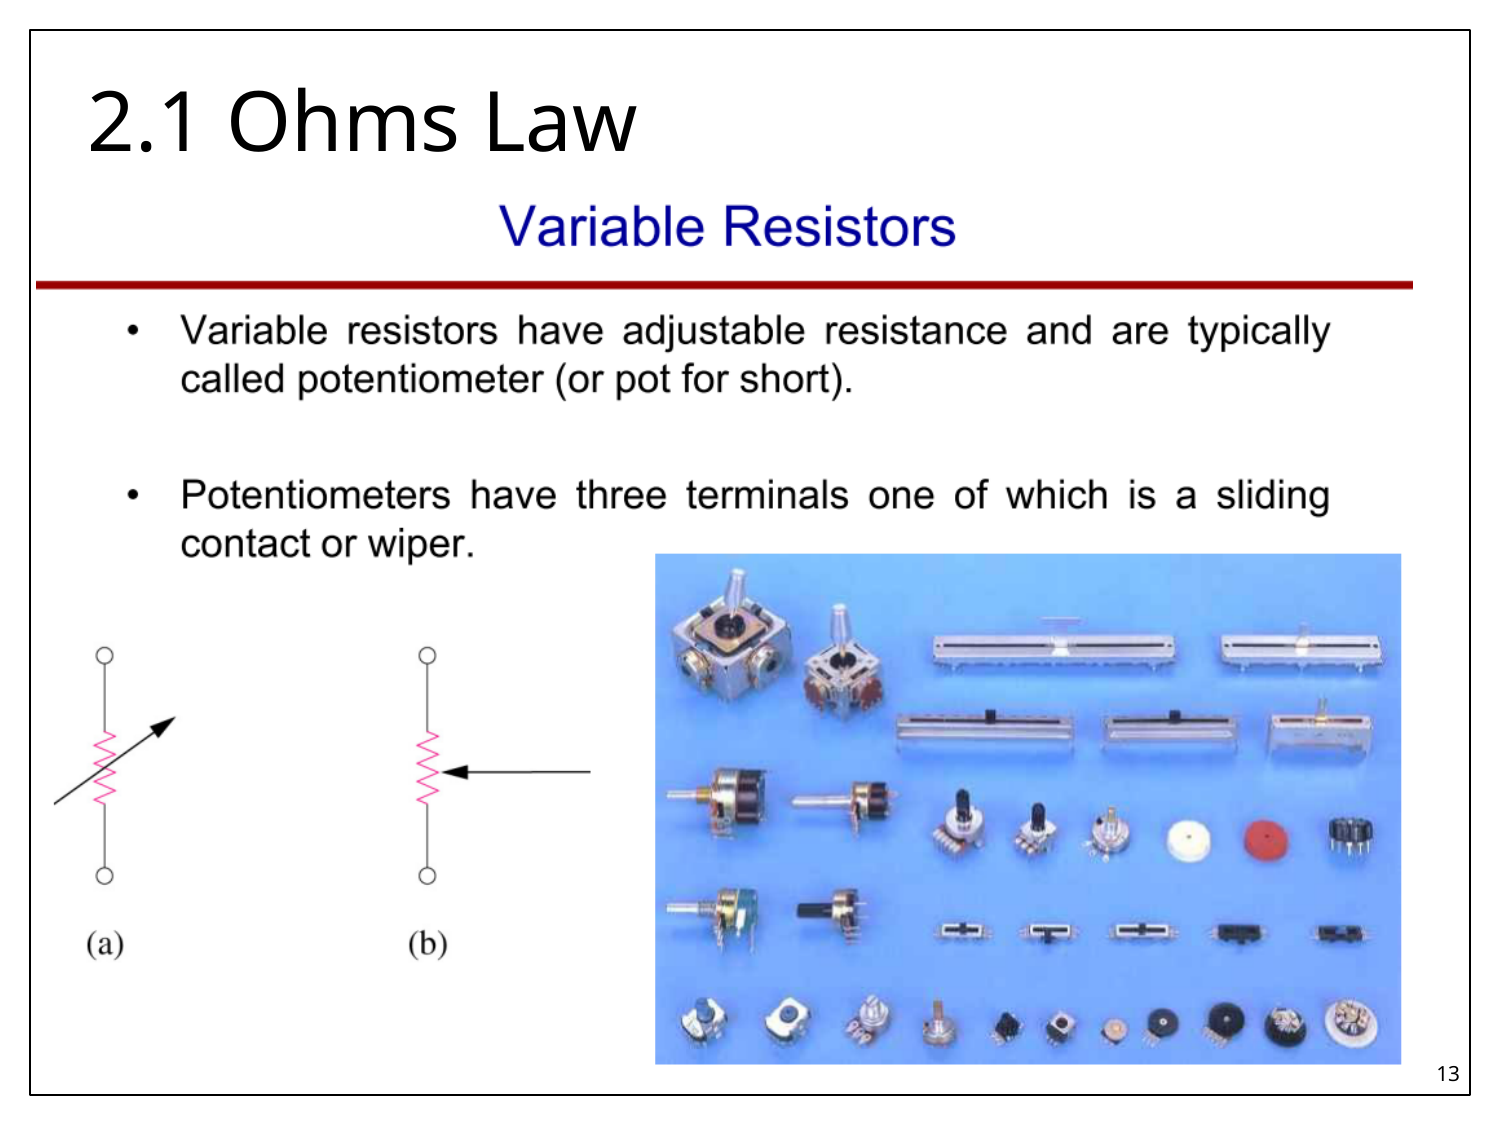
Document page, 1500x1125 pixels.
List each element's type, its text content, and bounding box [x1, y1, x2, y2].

slide_number 13 [1125, 1037, 1475, 1113]
picture [35, 162, 1413, 1076]
title 2.1 Ohms Law [72, 16, 1425, 233]
